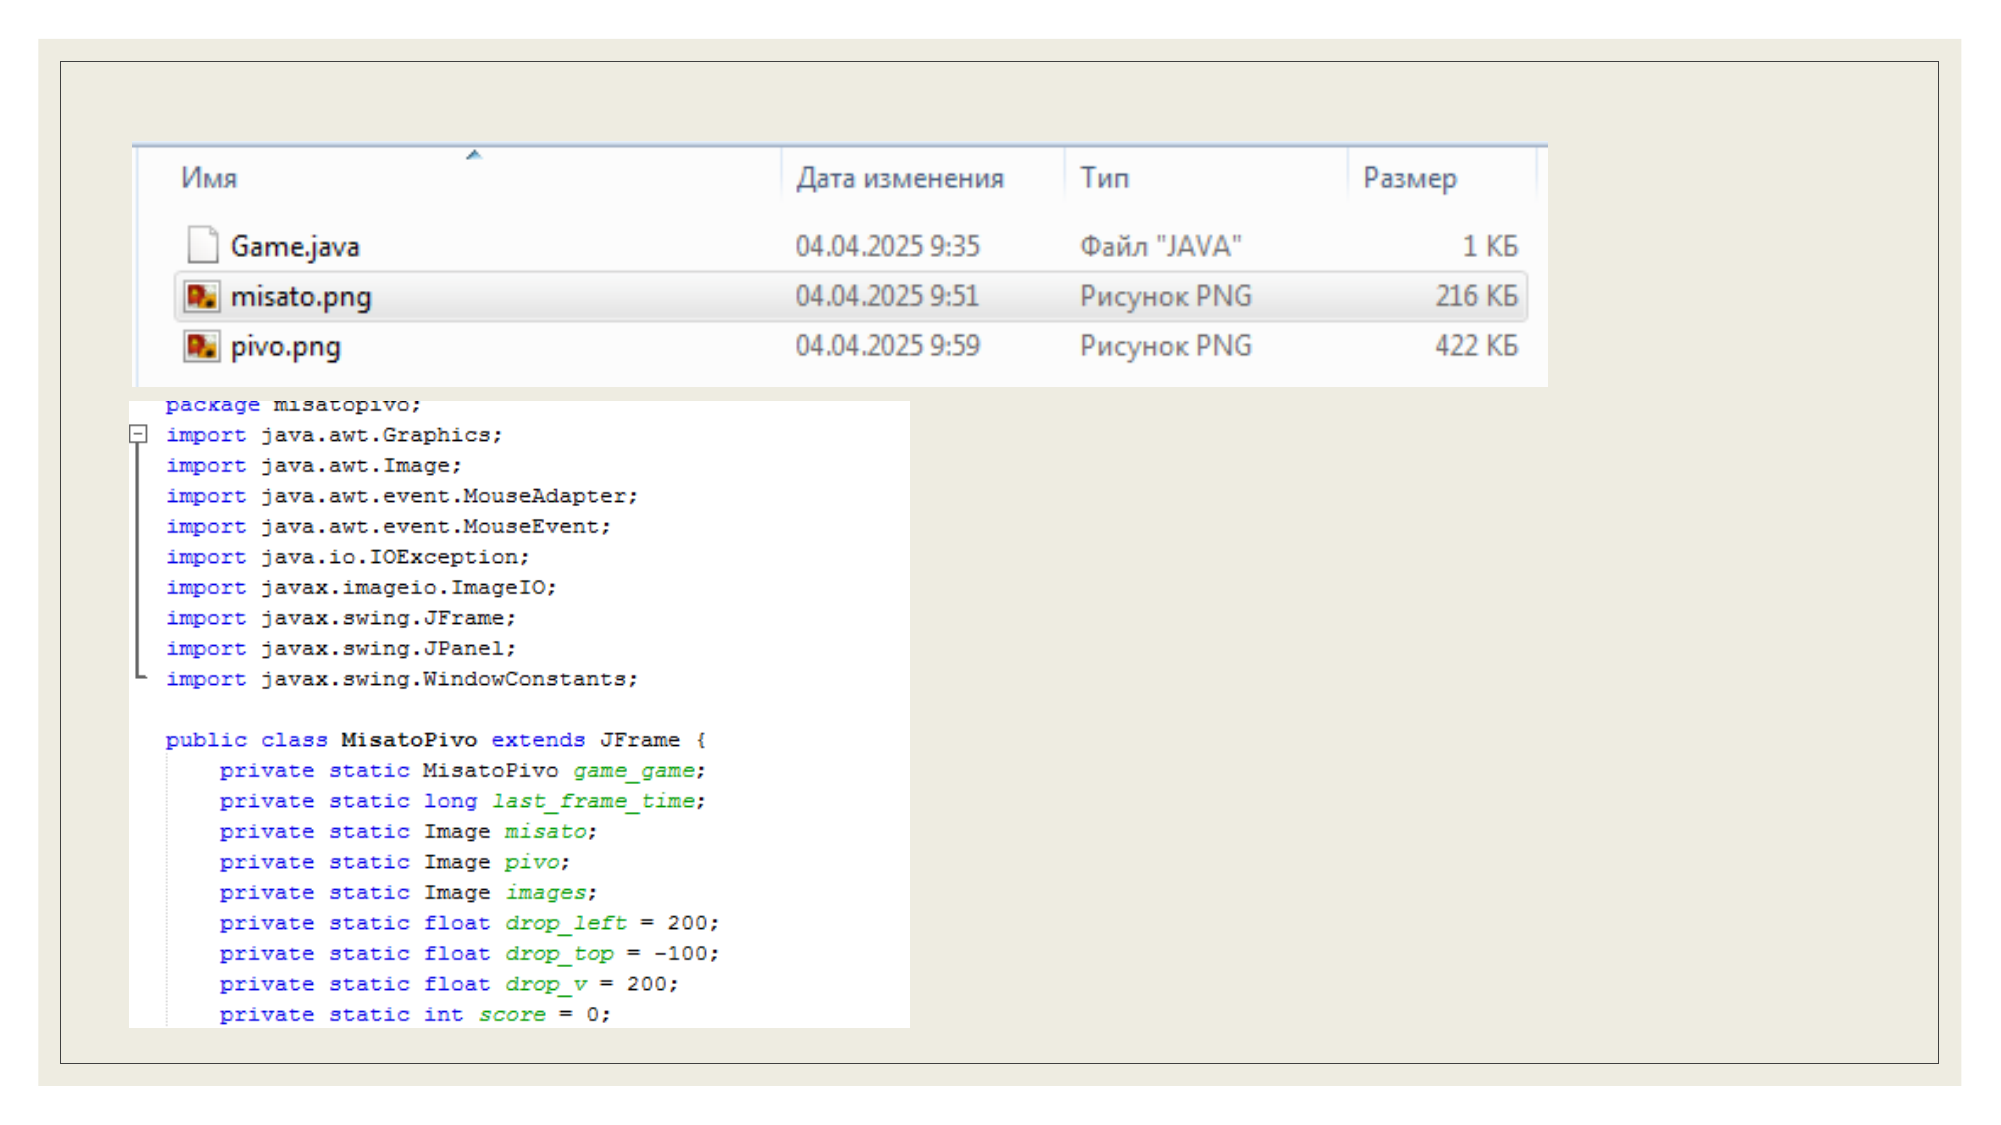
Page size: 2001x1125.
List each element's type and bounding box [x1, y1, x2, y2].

picture [132, 141, 1548, 388]
picture [129, 401, 911, 1028]
text_box [174, 105, 1825, 331]
